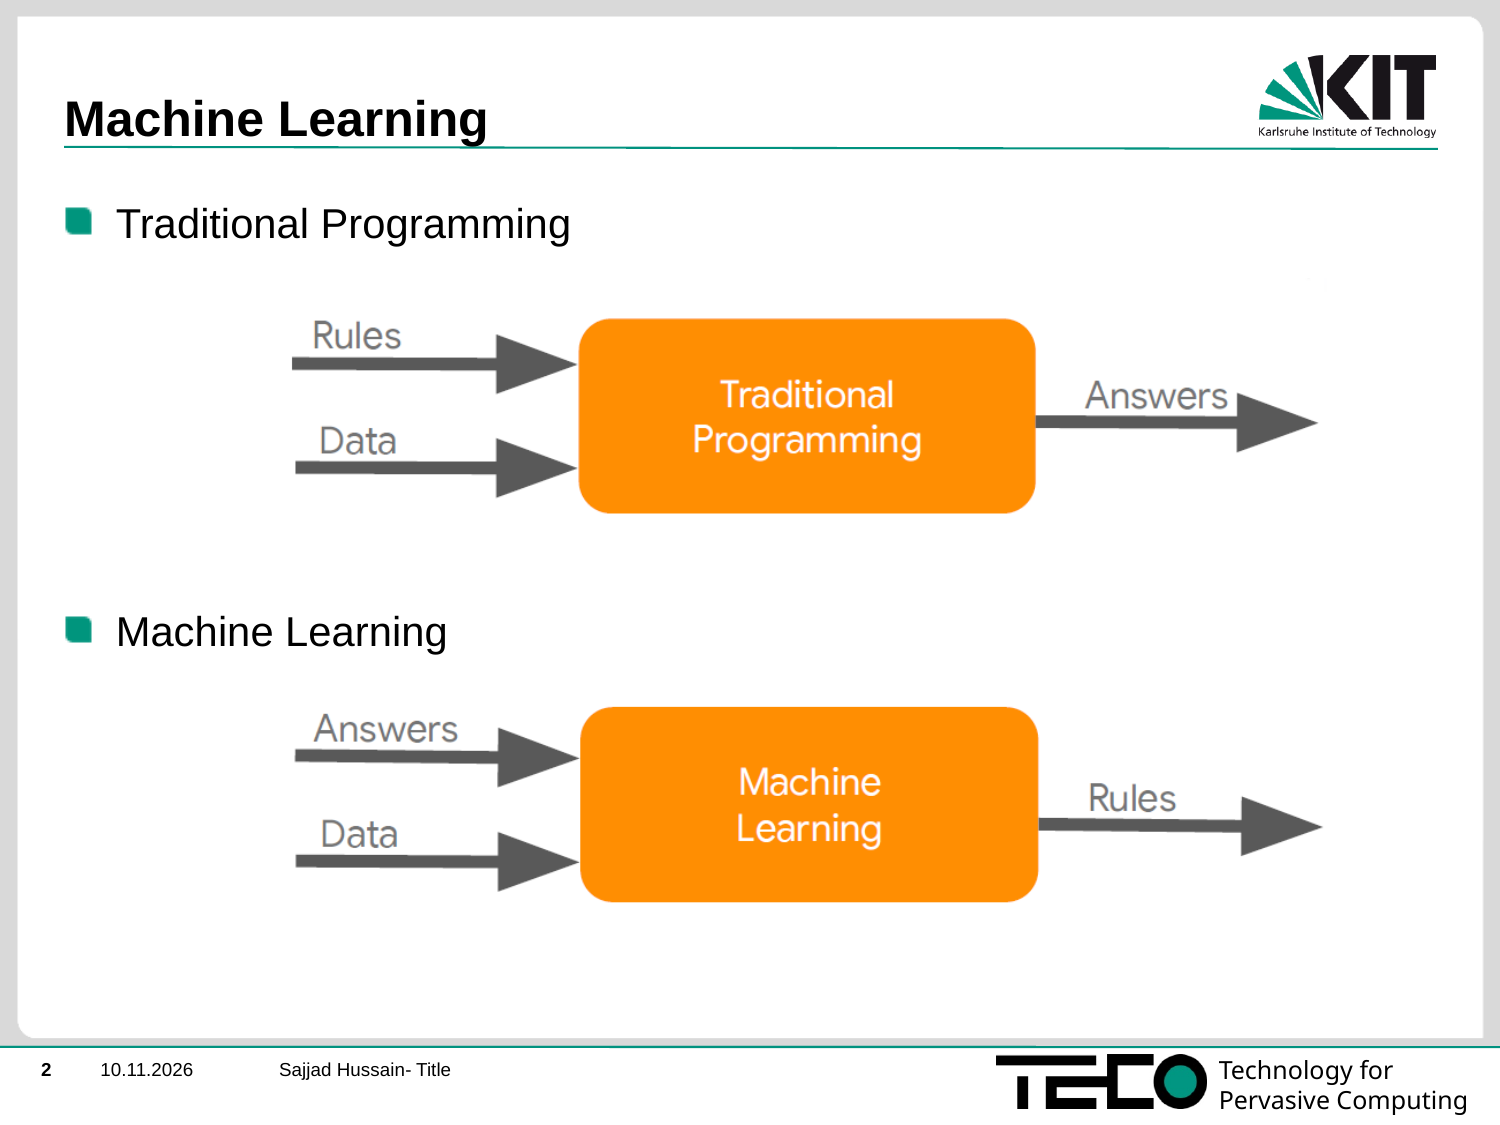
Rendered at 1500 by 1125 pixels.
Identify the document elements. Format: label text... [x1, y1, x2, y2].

title Machine Learning [64, 54, 1198, 147]
picture [0, 0, 1500, 1046]
picture [996, 1054, 1207, 1109]
list Traditional Programming Machine Learning [64, 196, 1436, 1000]
footer Sajjad Hussain- Title [279, 1057, 976, 1117]
